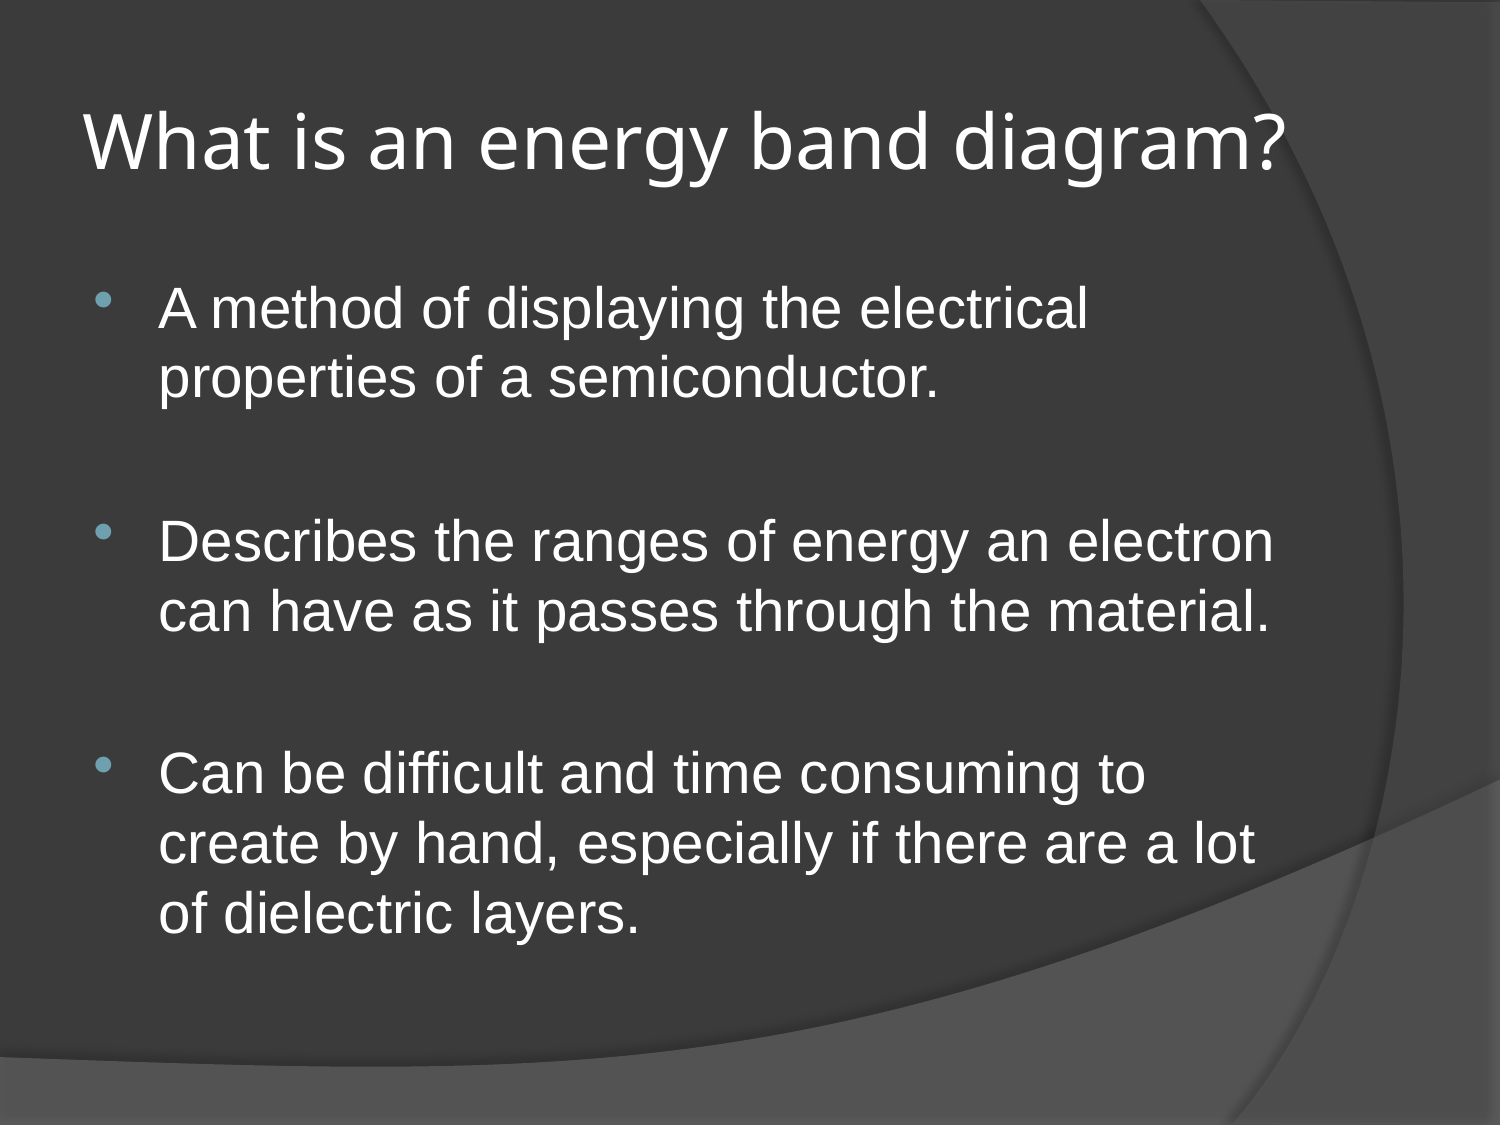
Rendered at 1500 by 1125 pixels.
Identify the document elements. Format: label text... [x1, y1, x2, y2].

title What is an energy band diagram? [75, 45, 1300, 233]
list A method of displaying the electrical properties of a semiconductor. Describes the ranges of energy an electron can have as it passes through the material. Can be difficult and time consuming to create by hand, especially if there are a lot of dielectric layers. [75, 262, 1300, 1005]
